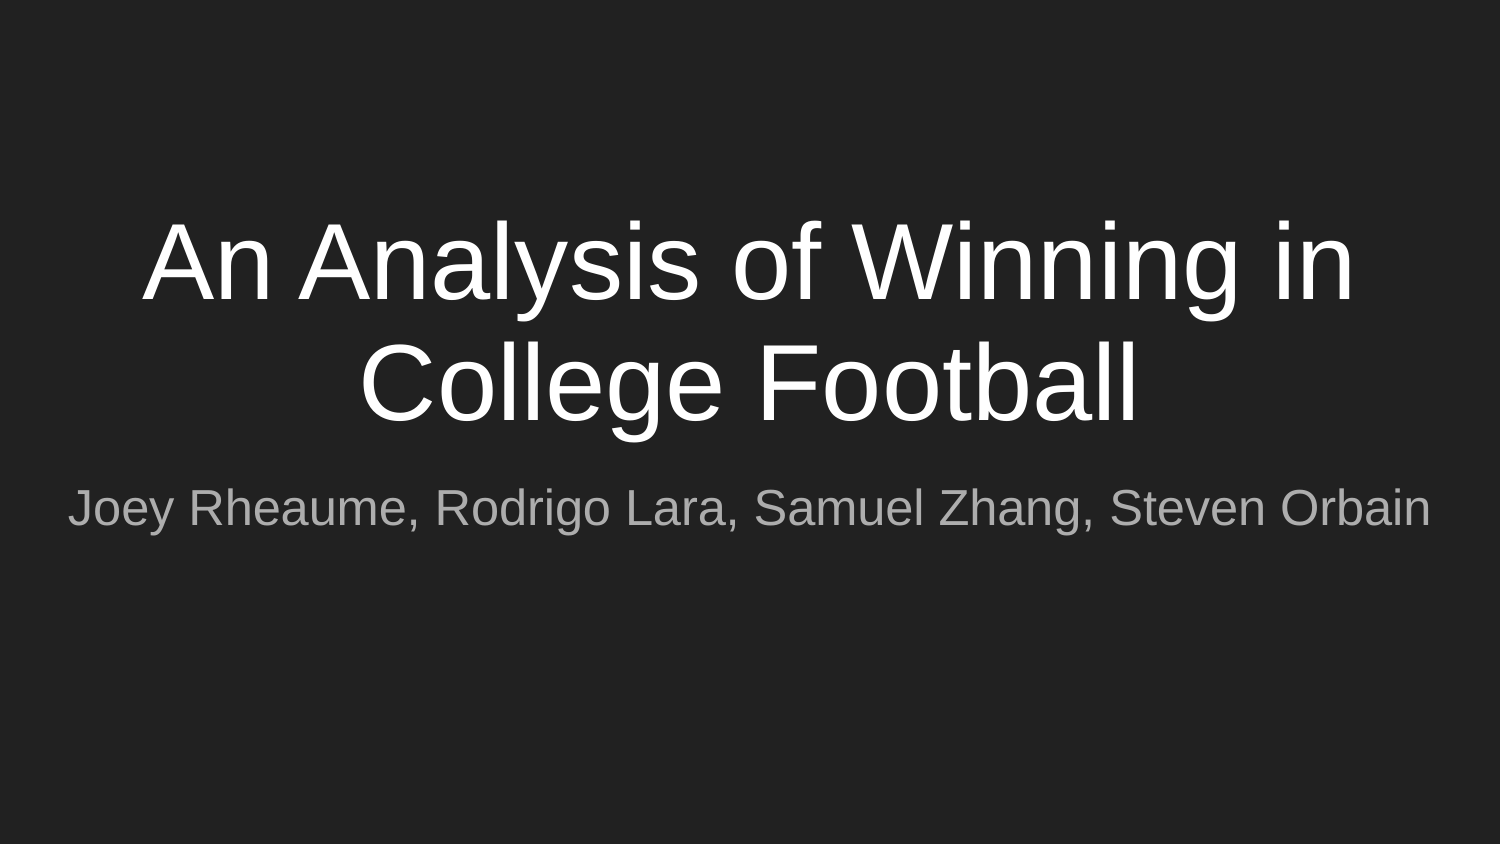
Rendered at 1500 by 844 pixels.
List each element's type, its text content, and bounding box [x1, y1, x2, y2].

title An Analysis of Winning in College Football [51, 122, 1449, 459]
subtitle Joey Rheaume, Rodrigo Lara, Samuel Zhang, Steven Orbain [51, 464, 1449, 595]
